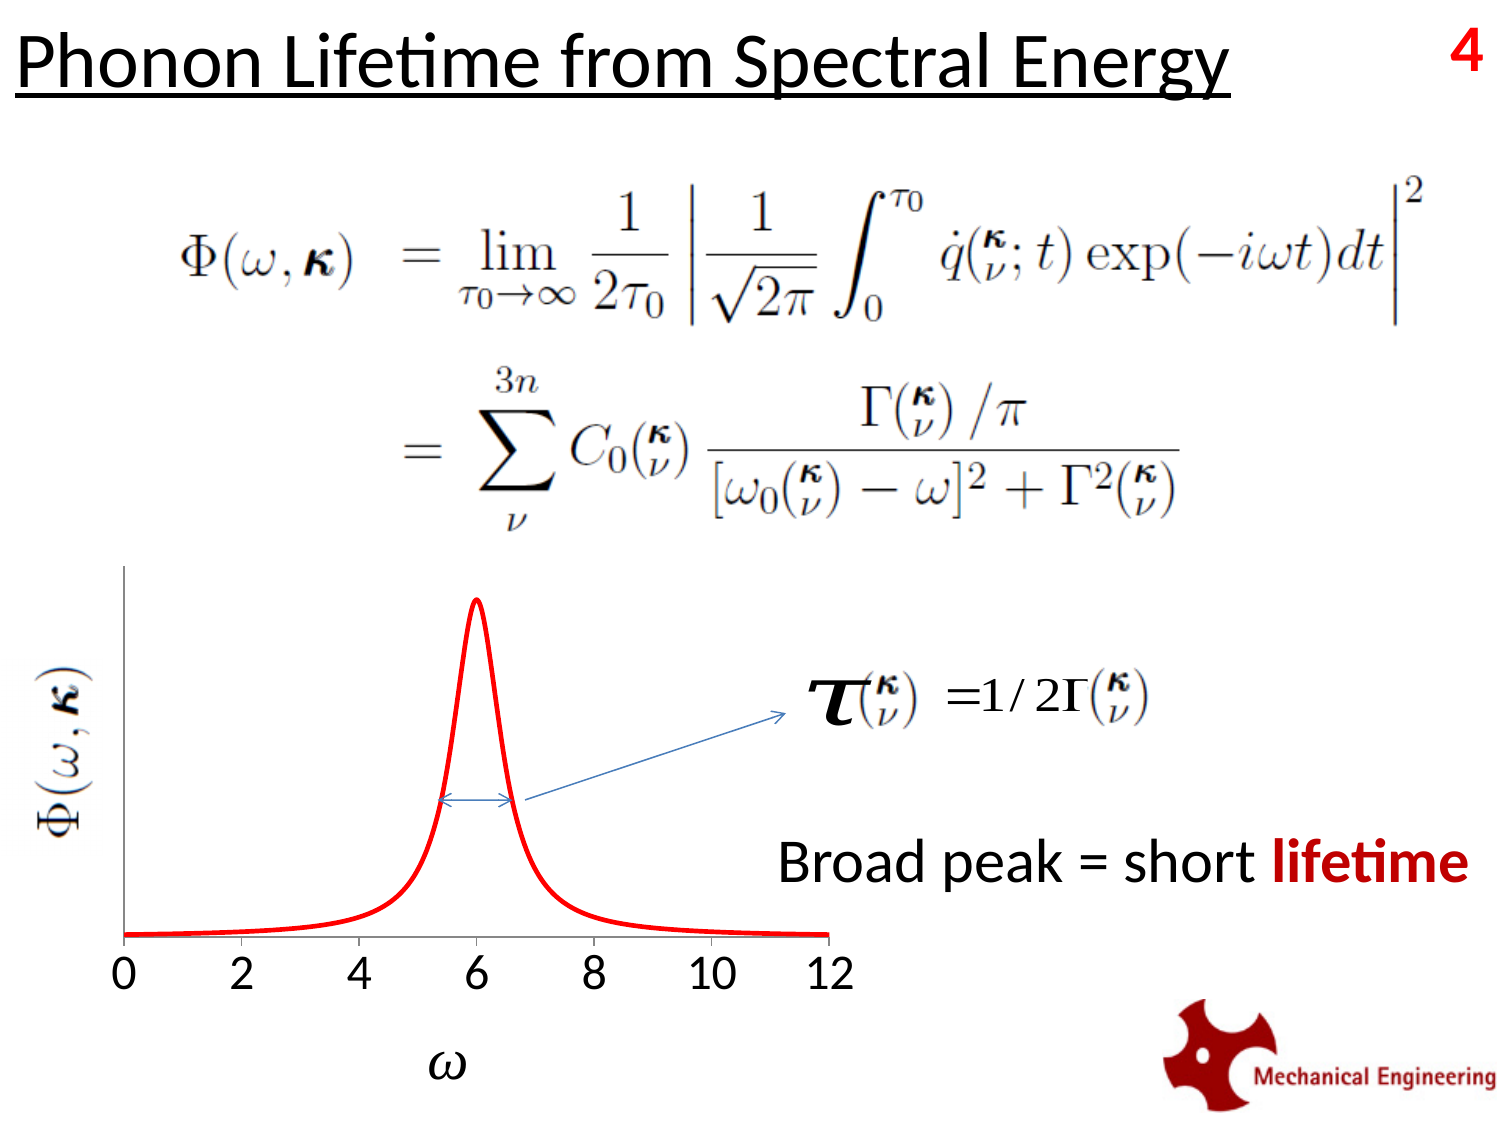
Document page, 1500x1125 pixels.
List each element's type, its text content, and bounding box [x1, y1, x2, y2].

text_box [12, 537, 876, 1101]
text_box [163, 149, 1437, 555]
picture [1162, 999, 1497, 1113]
title Phonon Lifetime from Spectral Energy [0, 0, 1500, 150]
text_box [799, 624, 1194, 800]
text_box 4 [1435, 0, 1500, 93]
picture [0, 658, 139, 855]
text_box Broad peak = short lifetime [879, 812, 1500, 903]
